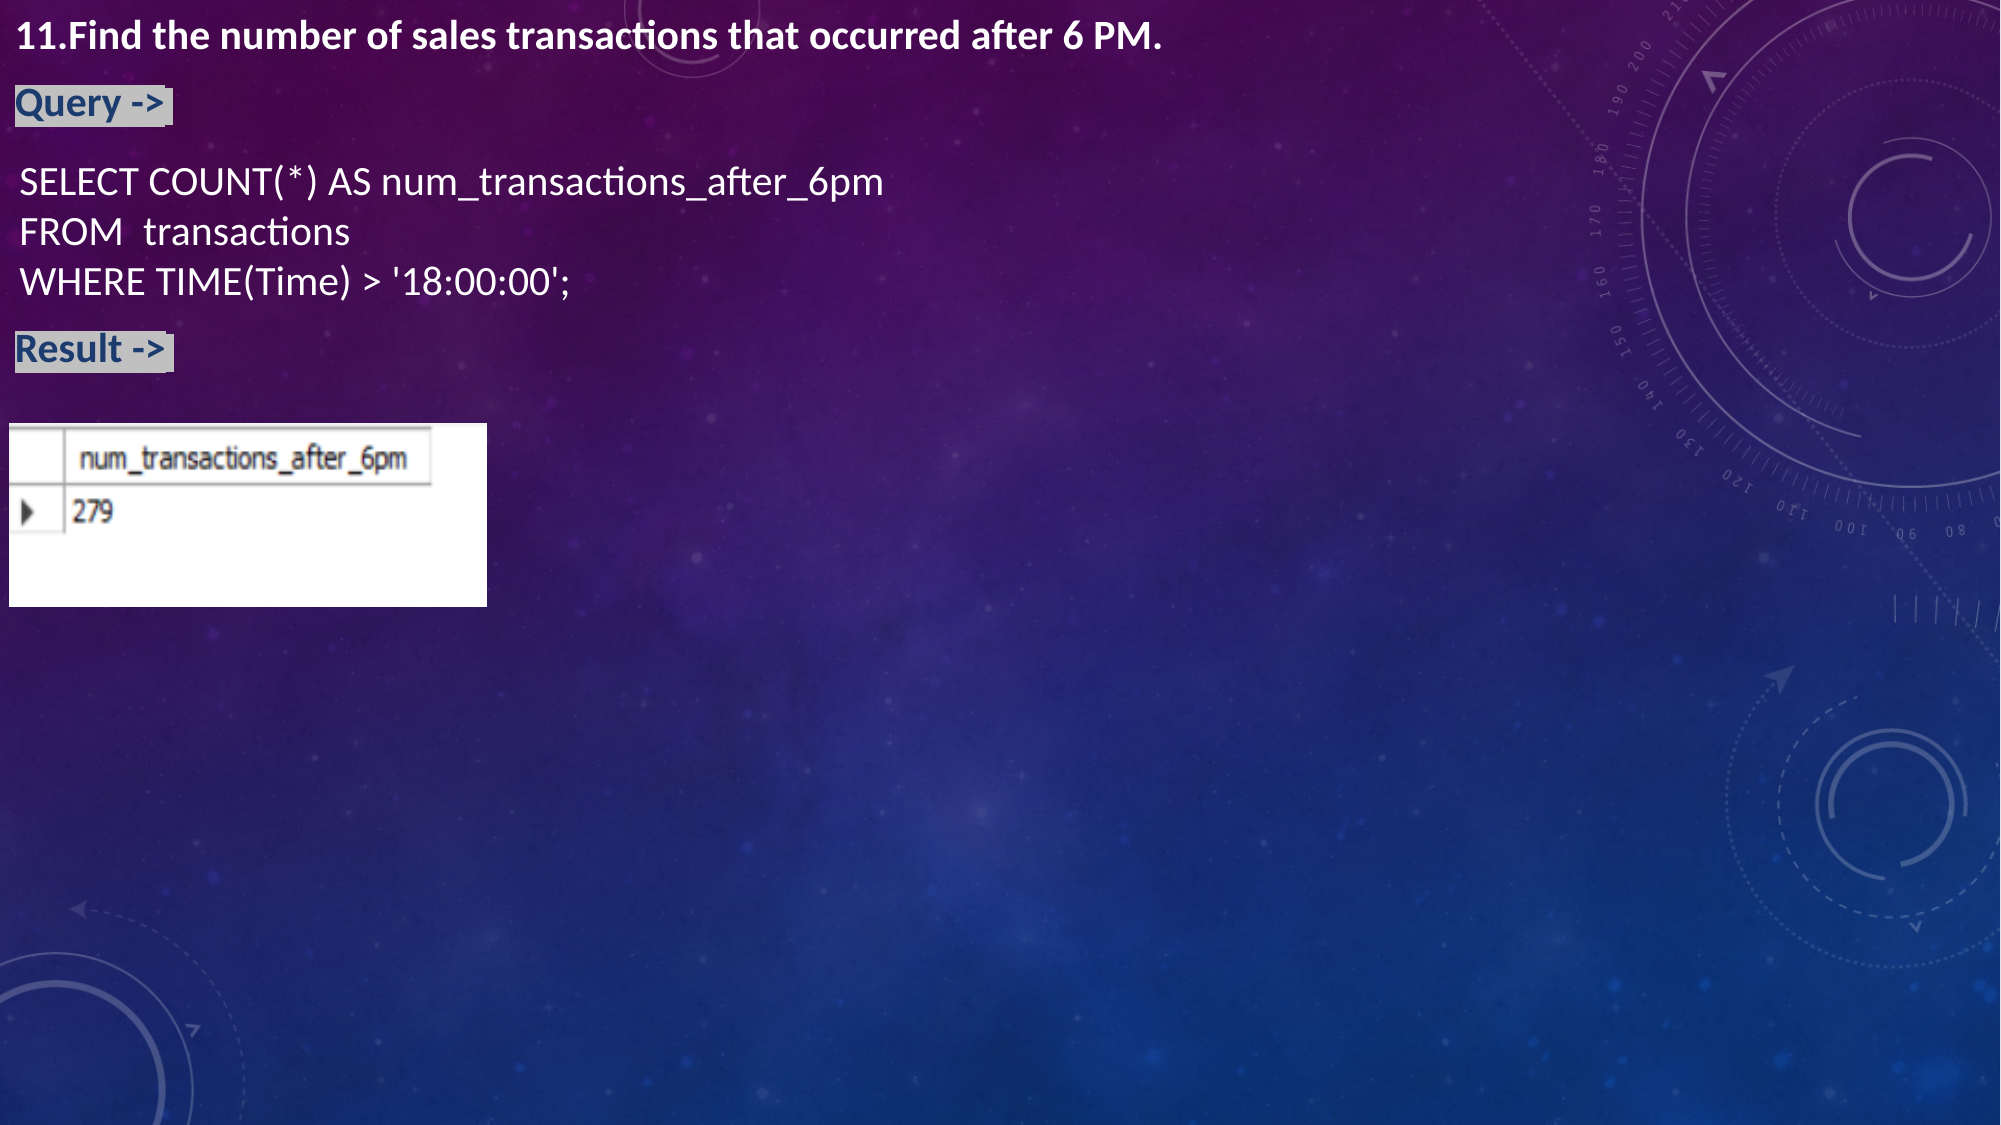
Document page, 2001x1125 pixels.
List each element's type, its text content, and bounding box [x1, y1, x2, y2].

text_box 11.Find the number of sales transactions that occurred after 6 PM. [0, 0, 1188, 65]
text_box Result -> [0, 313, 249, 379]
text_box SELECT COUNT(*) AS num_transactions_after_6pm FROM transactions WHERE TIME(Time) > '18:00:00'; [4, 146, 900, 312]
text_box Query -> [0, 66, 249, 123]
picture [0, 0, 2001, 1125]
